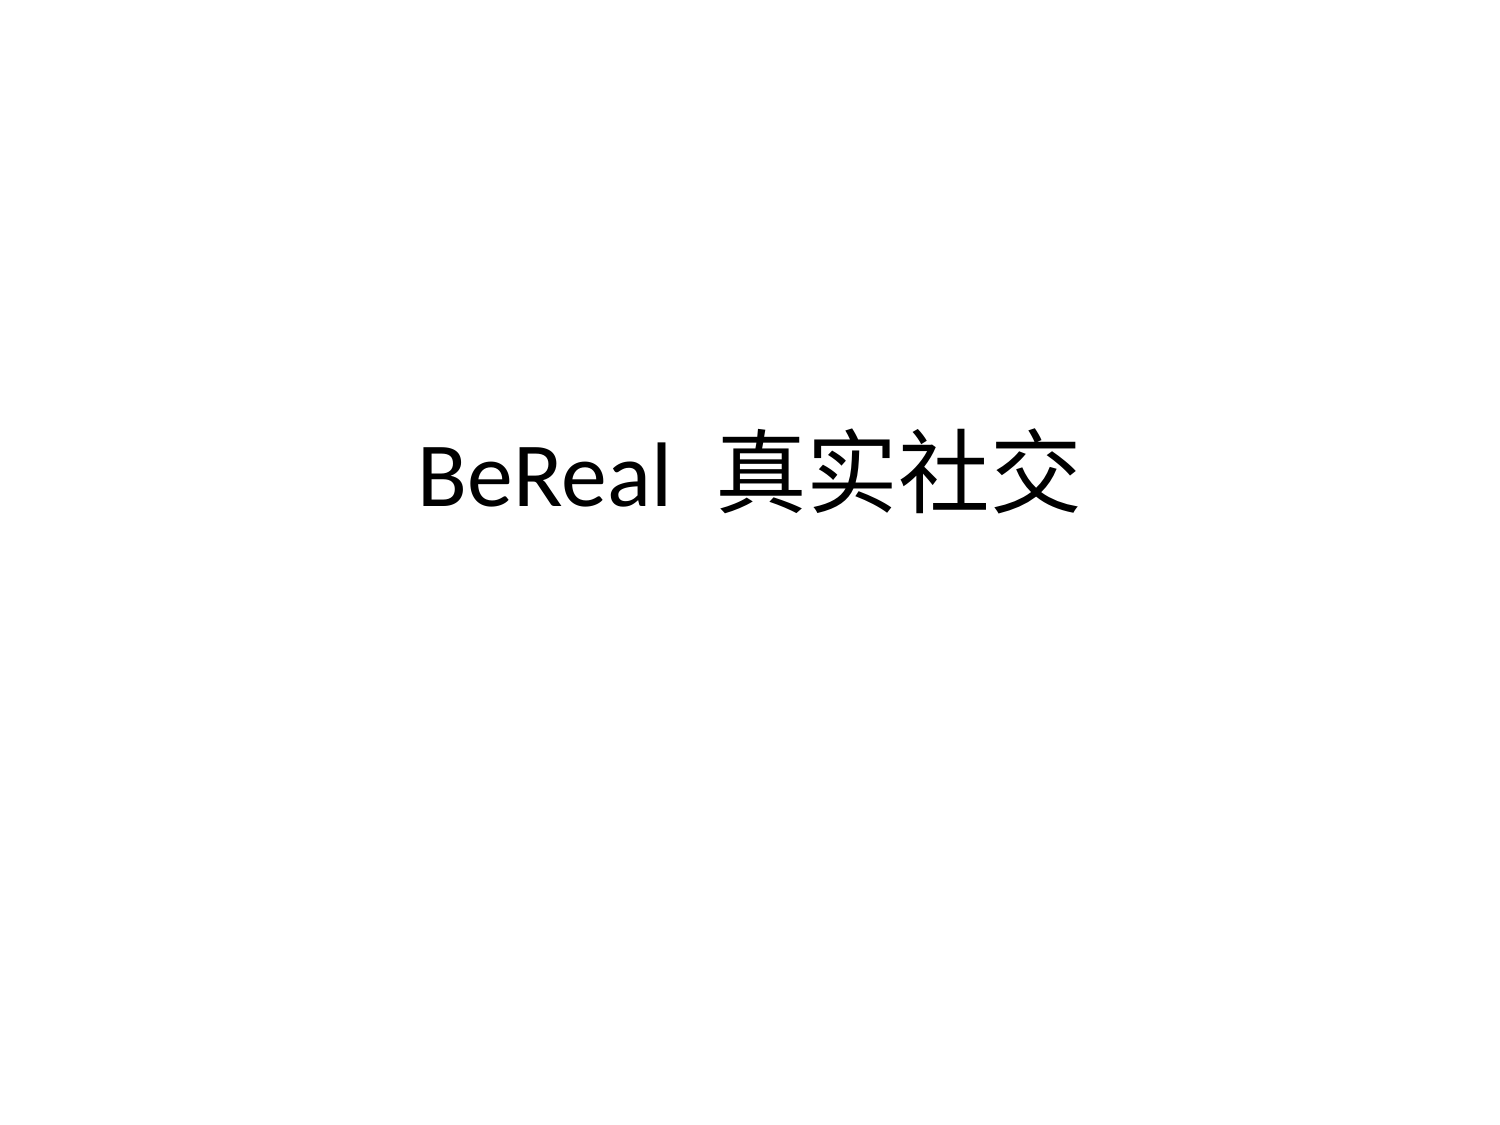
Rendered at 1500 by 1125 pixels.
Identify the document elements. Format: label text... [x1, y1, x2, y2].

title BeReal 真实社交 [112, 349, 1388, 591]
